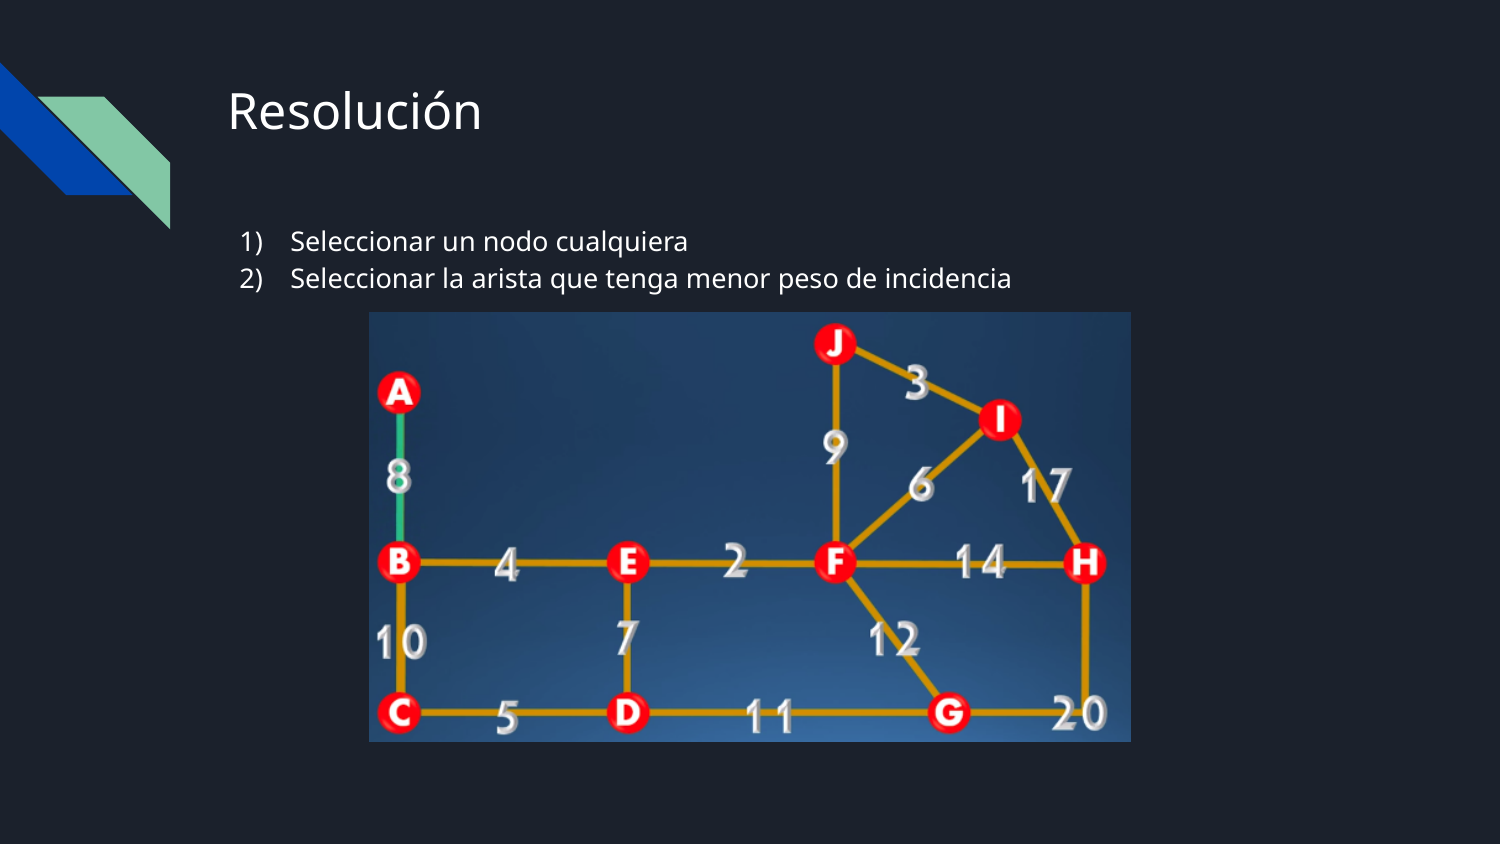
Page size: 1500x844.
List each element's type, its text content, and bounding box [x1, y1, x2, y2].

title Resolución [212, 64, 1368, 215]
list Seleccionar un nodo cualquiera Seleccionar la arista que tenga menor peso de incidencia [200, 204, 1356, 682]
picture [368, 312, 1131, 742]
